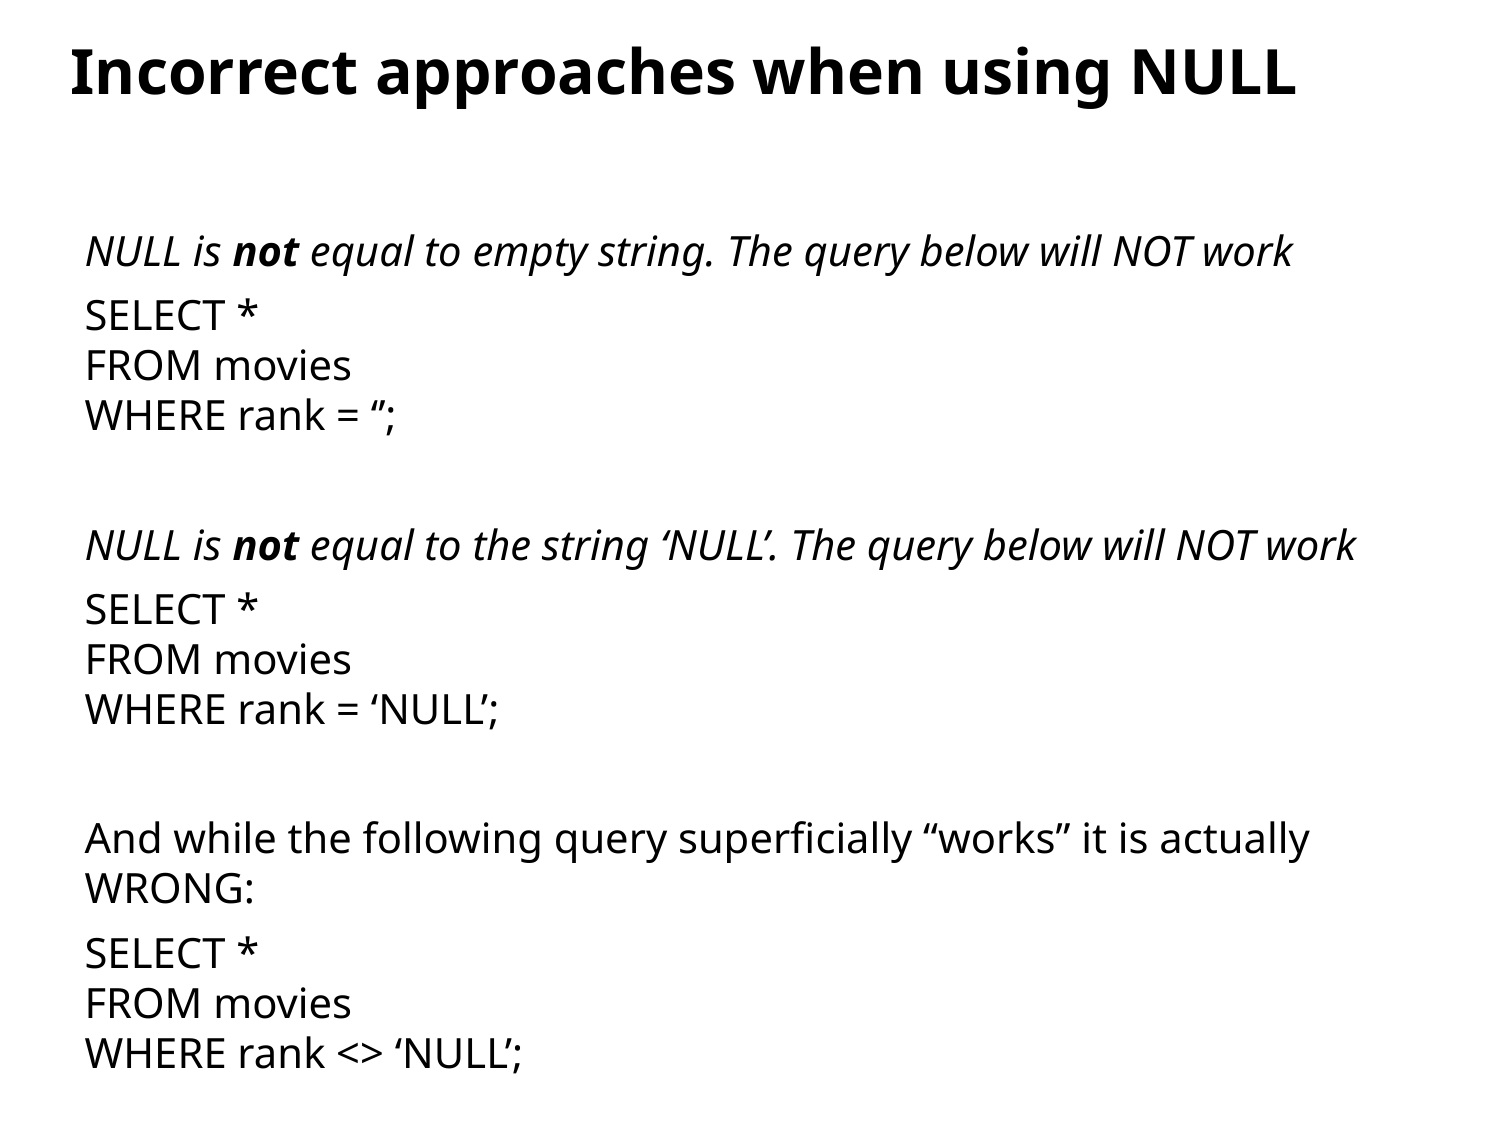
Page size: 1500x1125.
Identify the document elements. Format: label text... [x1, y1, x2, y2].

text_box Incorrect approaches when using NULL [63, 24, 1336, 114]
text_box NULL is not equal to empty string. The query below will NOT work SELECT * FROM movies WHERE rank = ‘’; NULL is not equal to the string ‘NULL’. The query below will NOT work SELECT * FROM movies WHERE rank = ‘NULL’; And while the following query superficially “works” it is actually WRONG: SELECT * FROM movies WHERE rank <> ‘NULL’; [77, 217, 1470, 1125]
